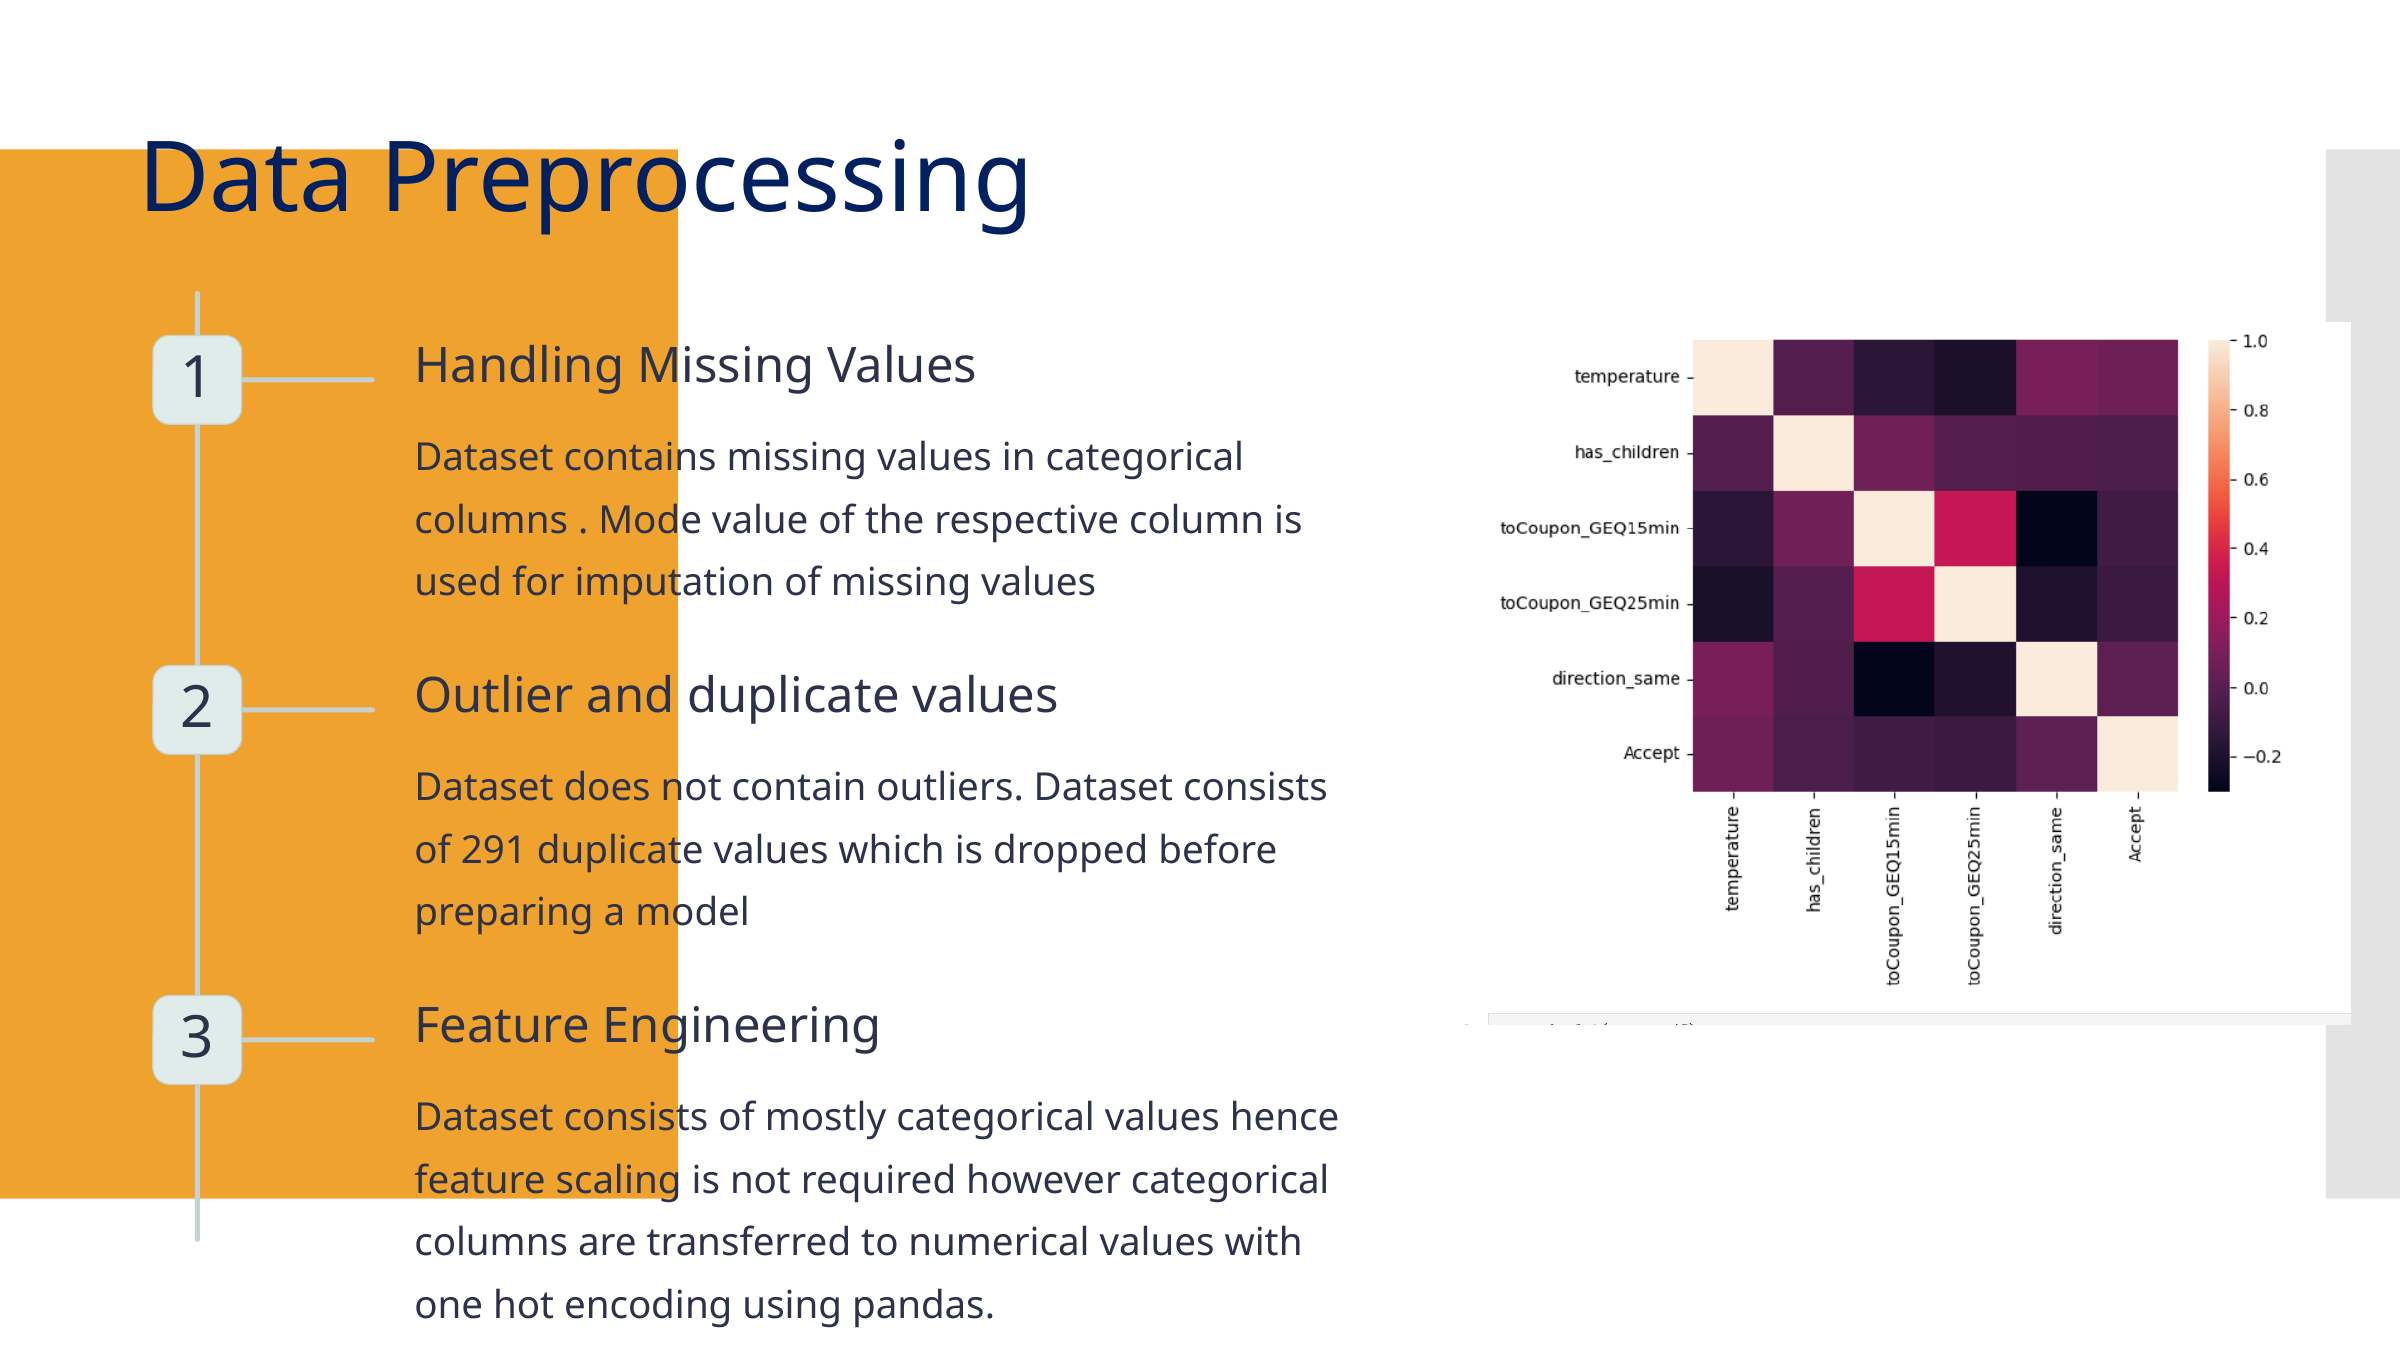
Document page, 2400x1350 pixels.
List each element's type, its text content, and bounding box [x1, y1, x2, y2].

text_box 3 [182, 1010, 213, 1070]
text_box [152, 665, 242, 755]
text_box [242, 707, 375, 713]
picture [1463, 322, 2351, 1026]
text_box 1 [188, 350, 207, 410]
text_box [152, 335, 242, 425]
text_box [194, 755, 200, 995]
text_box Dataset contains missing values in categorical columns . Mode value of the respective column is used for imputation of missing values [414, 415, 1362, 543]
text_box Outlier and duplicate values [414, 660, 908, 723]
text_box [242, 1037, 375, 1043]
text_box [194, 1085, 200, 1242]
text_box [152, 995, 242, 1085]
text_box Dataset does not contain outliers. Dataset consists of 291 duplicate values which is dropped before preparing a model [414, 745, 1362, 873]
text_box [242, 377, 375, 383]
text_box Data Preprocessing [138, 108, 1126, 232]
text_box Feature Engineering [414, 990, 908, 1053]
text_box Dataset consists of mostly categorical values hence feature scaling is not required however categorical columns are transferred to numerical values with one hot encoding using pandas. [414, 1075, 1362, 1203]
text_box 2 [182, 680, 213, 740]
text_box Handling Missing Values [414, 330, 937, 393]
text_box [194, 291, 200, 335]
text_box [194, 425, 200, 665]
